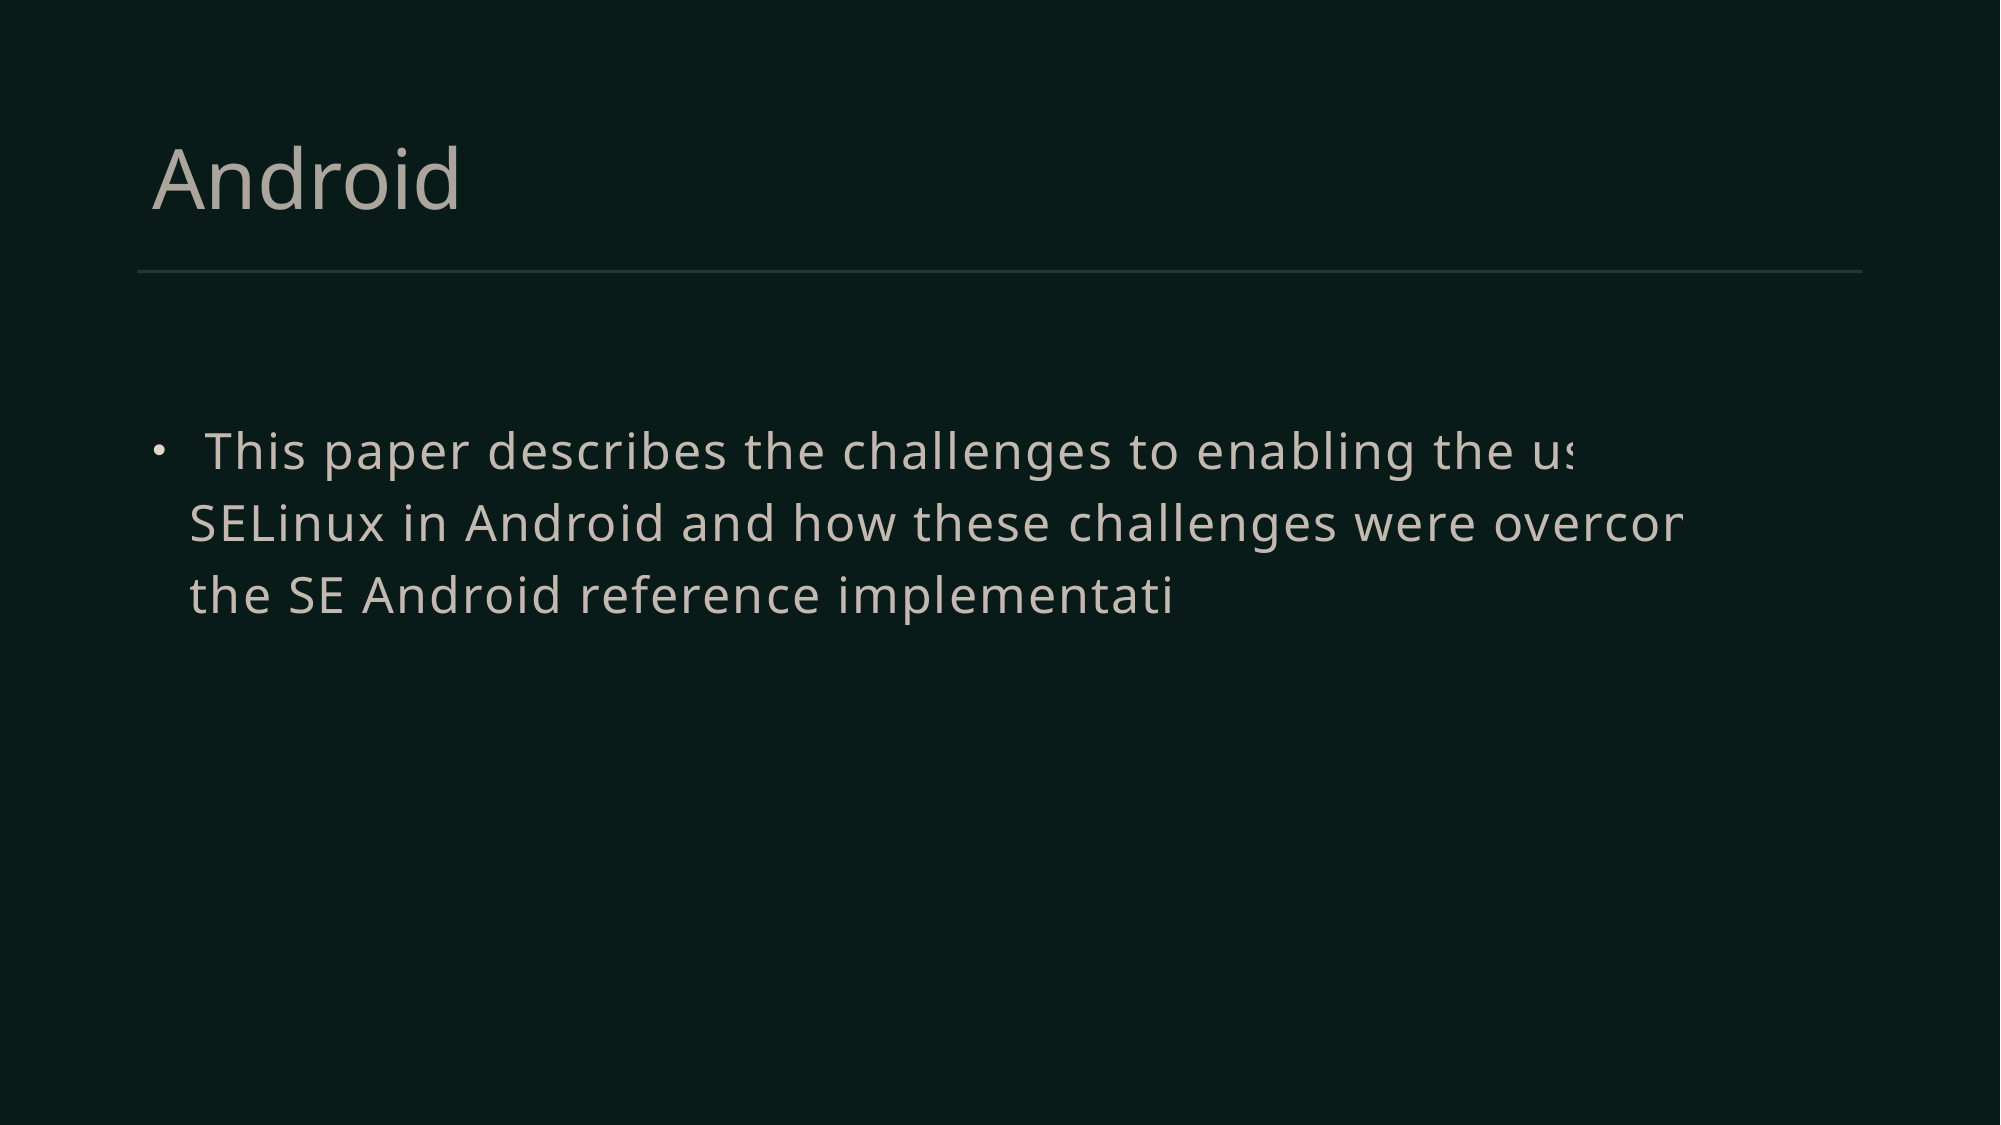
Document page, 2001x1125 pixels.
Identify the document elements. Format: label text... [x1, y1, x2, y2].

title Android [137, 108, 1863, 244]
list This paper describes the challenges to enabling the use of SELinux in Android and how these challenges were overcome in the SE Android reference implementation. [137, 399, 1863, 982]
